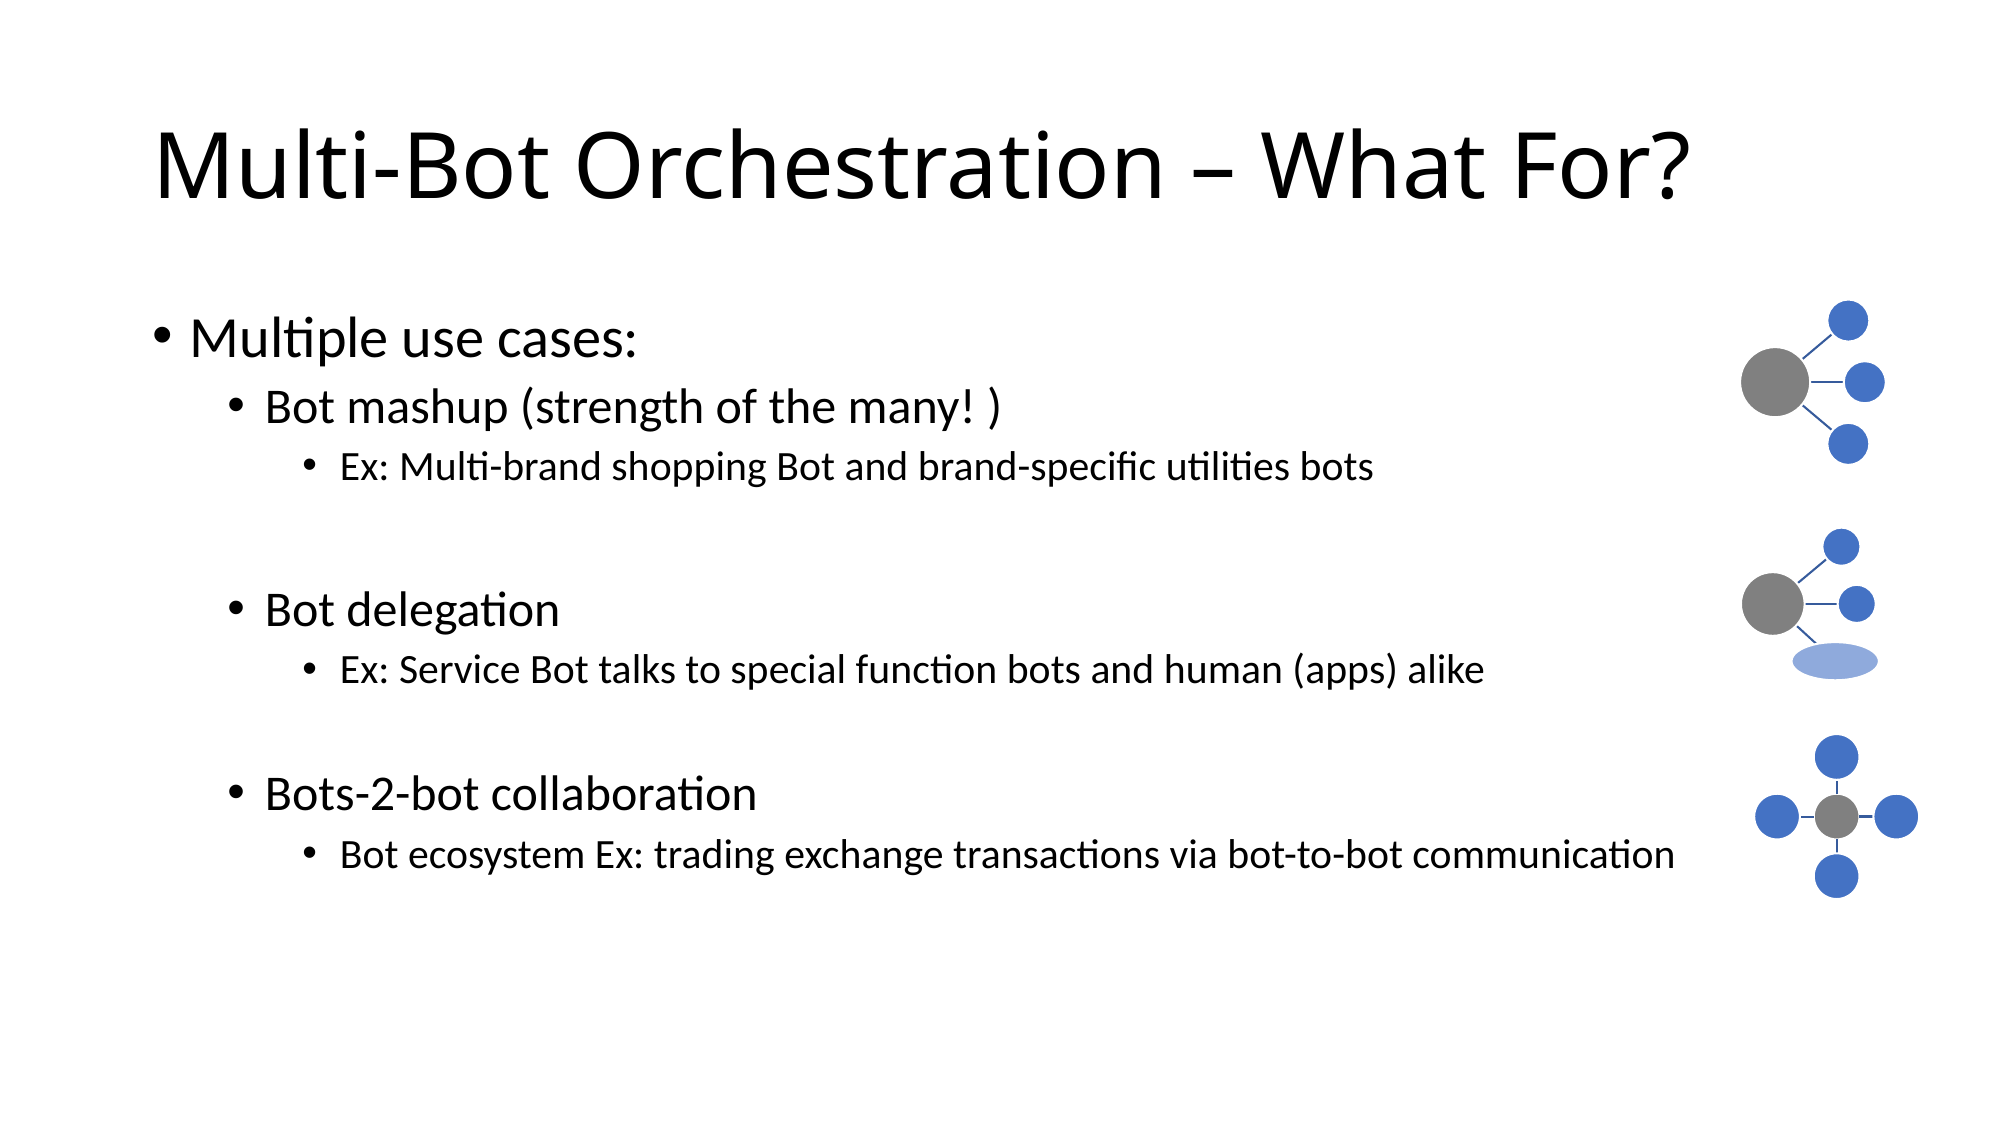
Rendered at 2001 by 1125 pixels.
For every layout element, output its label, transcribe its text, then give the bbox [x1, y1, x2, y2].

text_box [1731, 527, 1962, 681]
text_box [1722, 299, 1971, 465]
list Multiple use cases: Bot mashup (strength of the many! ) Ex: Multi-brand shopping Bot and brand-specific utilities bots Bot delegation Ex: Service Bot talks to special function bots and human (apps) alike Bots-2-bot collaboration Bot ecosystem Ex: trading exchange transactions via bot-to-bot communication [137, 299, 1707, 1014]
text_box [1711, 733, 1962, 900]
title Multi-Bot Orchestration – What For? [137, 59, 1863, 278]
